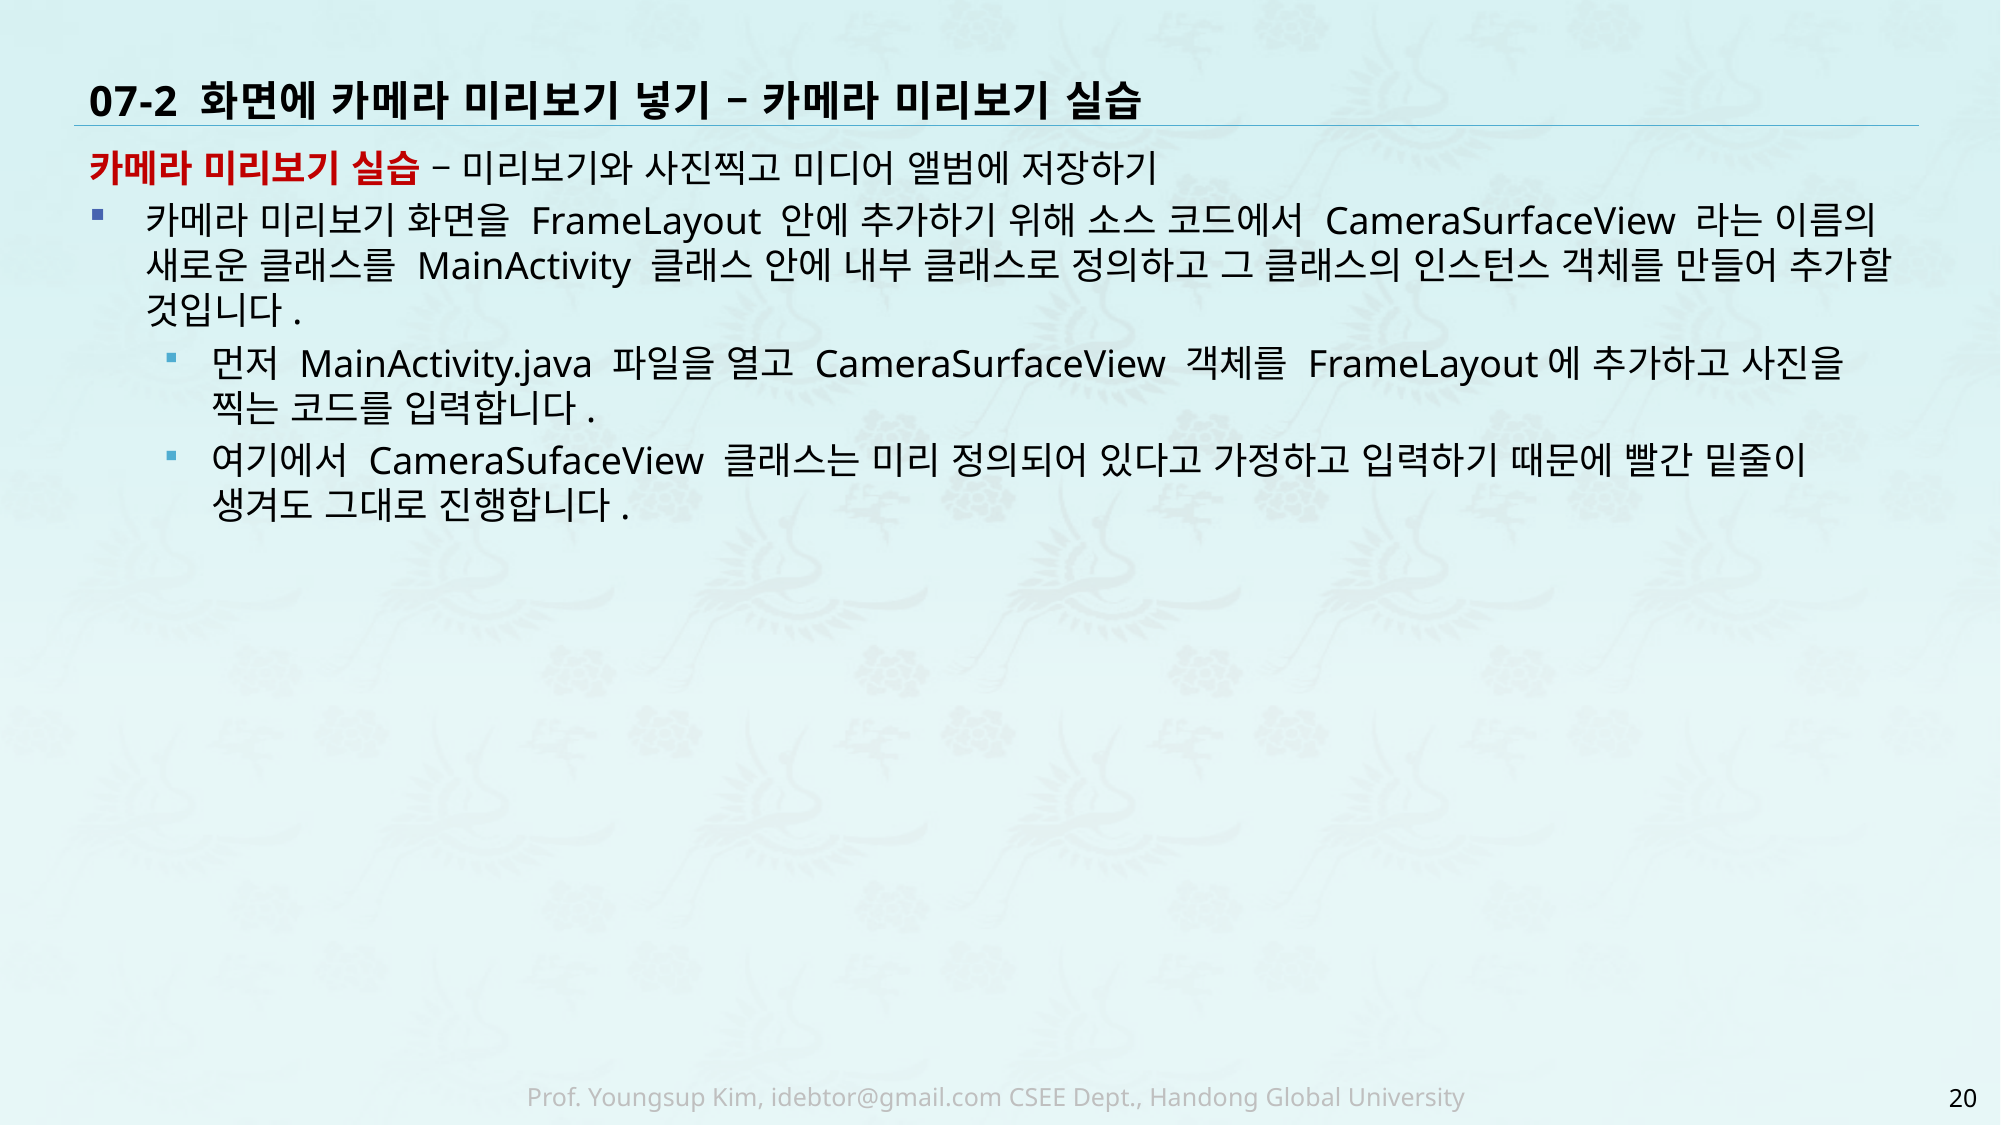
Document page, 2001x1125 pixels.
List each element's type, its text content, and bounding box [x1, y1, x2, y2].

slide_number 20 [1816, 1069, 1993, 1125]
title 07-2 화면에 카메라 미리보기 넣기 – 카메라 미리보기 실습 [74, 62, 1920, 137]
list 카메라 미리보기 실습 – 미리보기와 사진찍고 미디어 앨범에 저장하기 카메라 미리보기 화면을 FrameLayout 안에 추가하기 위해 소스 코드에서 CameraSurfaceView 라는 이름의 새로운 클래스를 MainActivity 클래스 안에 내부 클래스로 정의하고 그 클래스의 인스턴스 객체를 만들어 추가할 것입니다. 먼저 MainActivity.java 파일을 열고 CameraSurfaceView 객체를 FrameLayout에 추가하고 사진을 찍는 코드를 입력합니다. 여기에서 CameraSufaceView 클래스는 미리 정의되어 있다고 가정하고 입력하기 때문에 빨간 밑줄이 생겨도 그대로 진행합니다. [74, 137, 1921, 1066]
